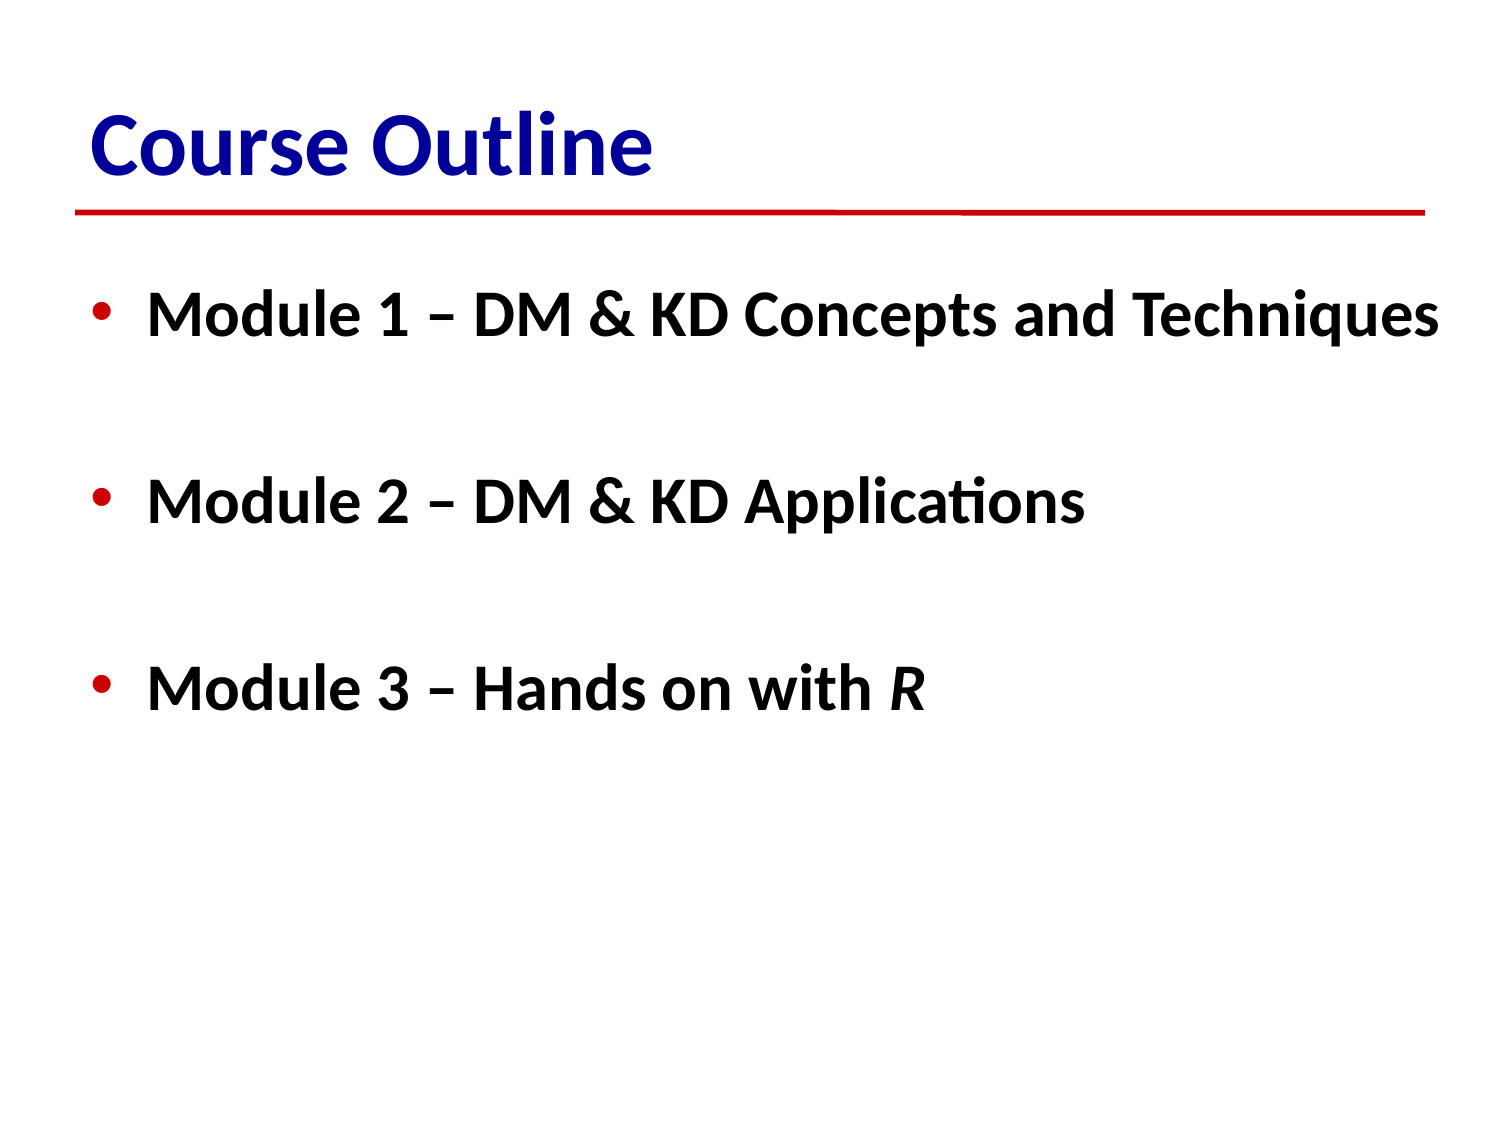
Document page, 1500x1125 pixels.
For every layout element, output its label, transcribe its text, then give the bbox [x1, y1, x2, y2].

title Course Outline [75, 45, 1425, 233]
list Module 1 – DM & KD Concepts and Techniques Module 2 – DM & KD Applications Module 3 – Hands on with R [75, 262, 1463, 1005]
